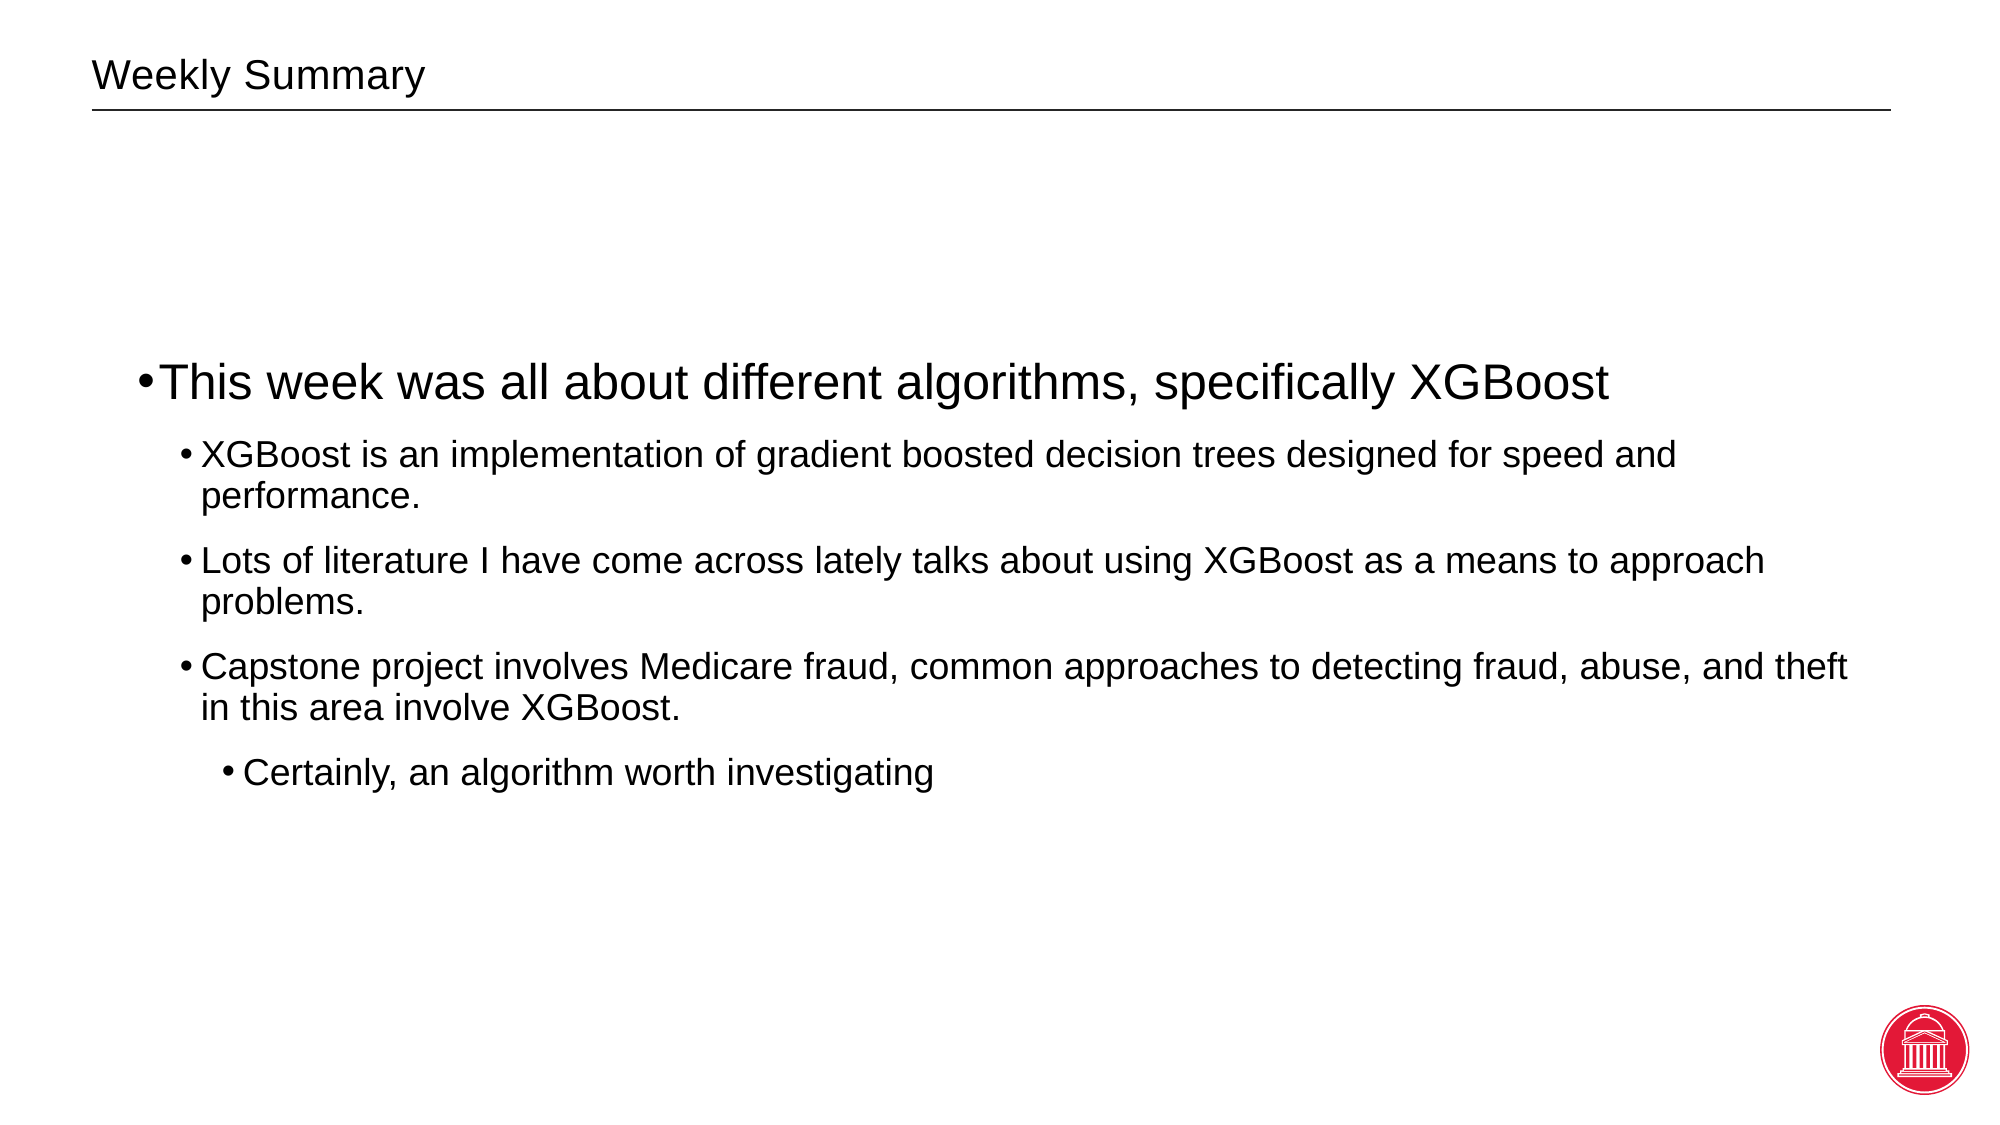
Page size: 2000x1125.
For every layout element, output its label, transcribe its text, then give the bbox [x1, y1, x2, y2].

list This week was all about different algorithms, specifically XGBoost XGBoost is an implementation of gradient boosted decision trees designed for speed and performance. Lots of literature I have come across lately talks about using XGBoost as a means to approach problems. Capstone project involves Medicare fraud, common approaches to detecting fraud, abuse, and theft in this area involve XGBoost. Certainly, an algorithm worth investigating [137, 157, 1862, 993]
title Weekly Summary [91, 42, 1892, 110]
